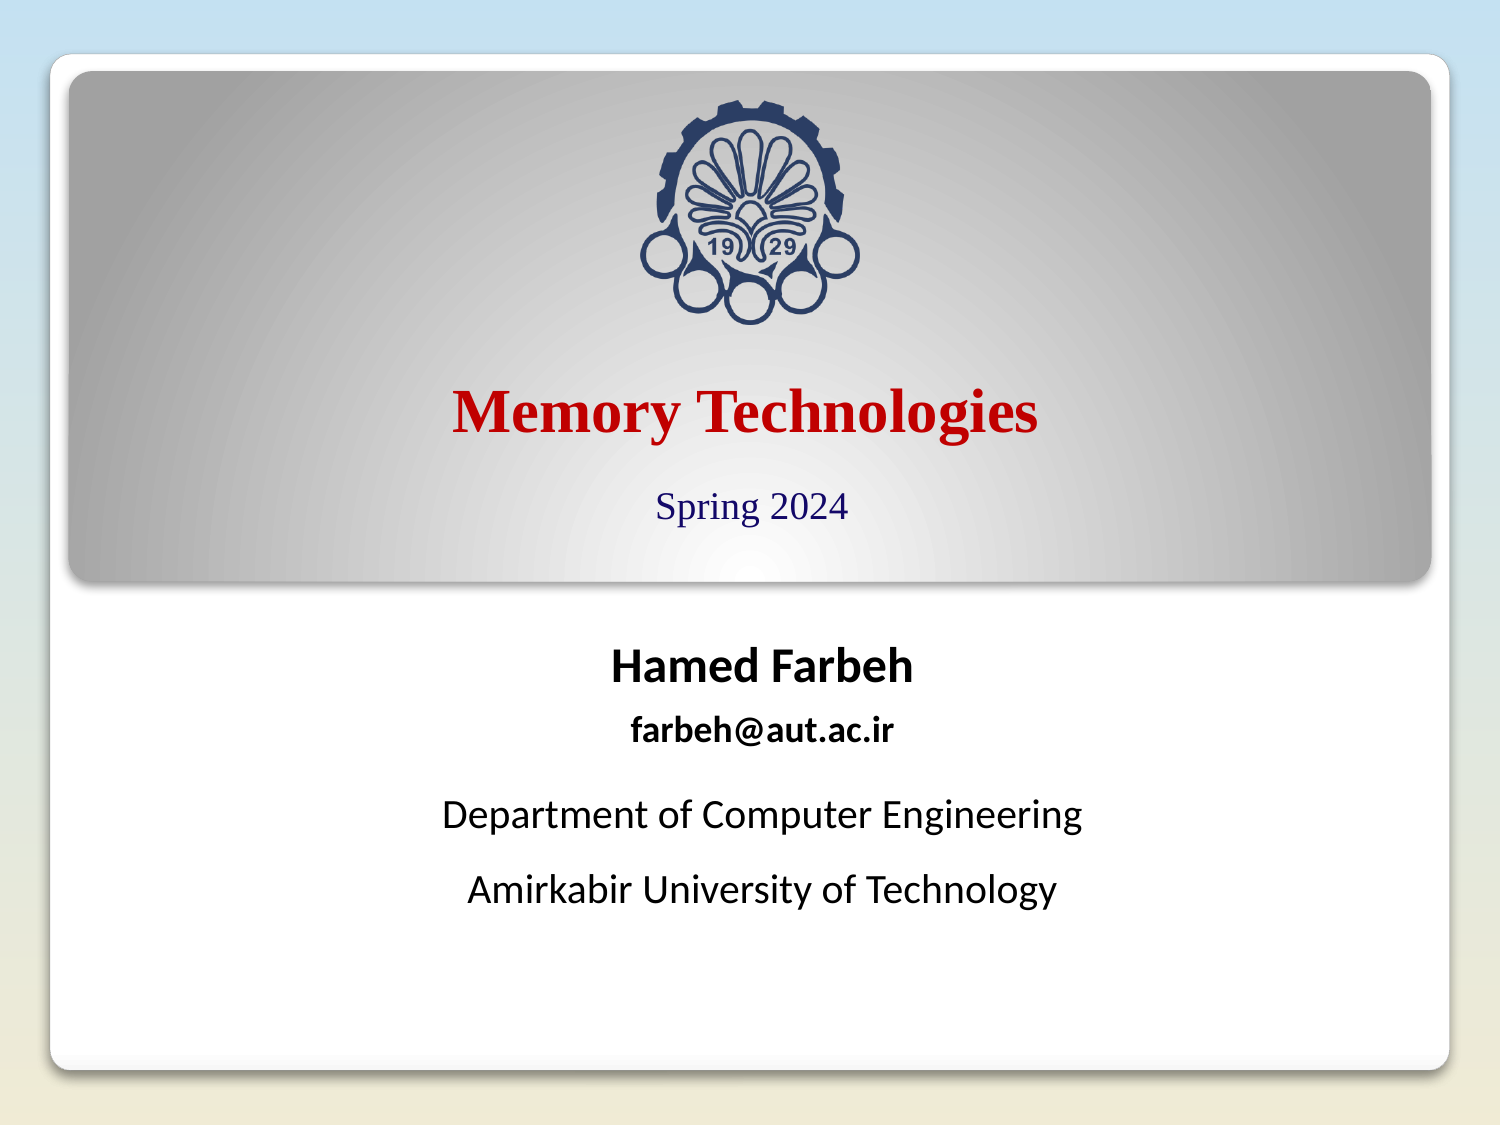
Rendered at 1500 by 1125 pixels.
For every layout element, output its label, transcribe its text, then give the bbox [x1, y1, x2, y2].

text_box Hamed Farbeh farbeh@aut.ac.ir Department of Computer Engineering Amirkabir University of Technology [75, 624, 1450, 995]
picture [640, 99, 860, 326]
title Memory Technologies Spring 2024 [75, 331, 1425, 537]
